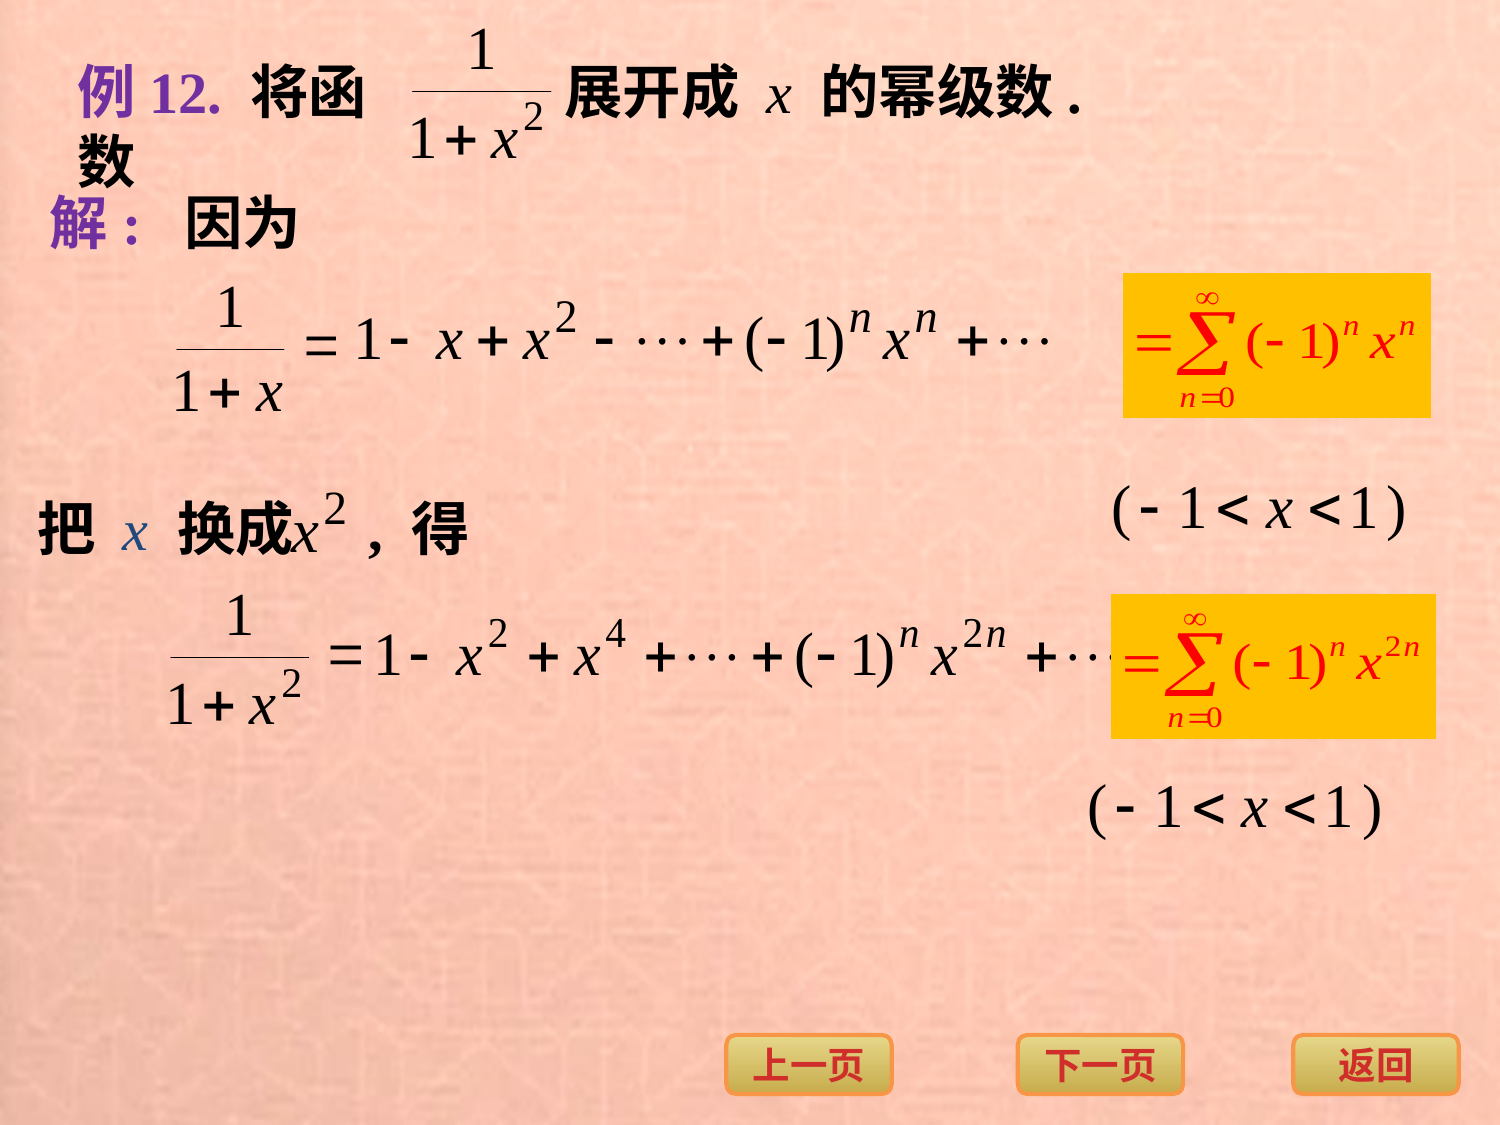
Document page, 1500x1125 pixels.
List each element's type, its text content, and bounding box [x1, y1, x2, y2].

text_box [356, 291, 1054, 378]
text_box 解: 因为 [35, 178, 336, 264]
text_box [1111, 593, 1437, 740]
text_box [1122, 273, 1432, 419]
text_box 展开成 x 的幂级数. [560, 47, 1088, 133]
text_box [376, 609, 1106, 694]
text_box 把 x 换成 [22, 484, 323, 570]
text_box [408, 17, 555, 163]
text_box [1109, 479, 1408, 547]
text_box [172, 275, 336, 416]
text_box , 得 [354, 484, 485, 570]
picture [0, 0, 1500, 1125]
text_box 例12. 将函数 [62, 47, 438, 203]
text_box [284, 483, 349, 558]
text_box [1084, 778, 1384, 846]
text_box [166, 584, 361, 729]
